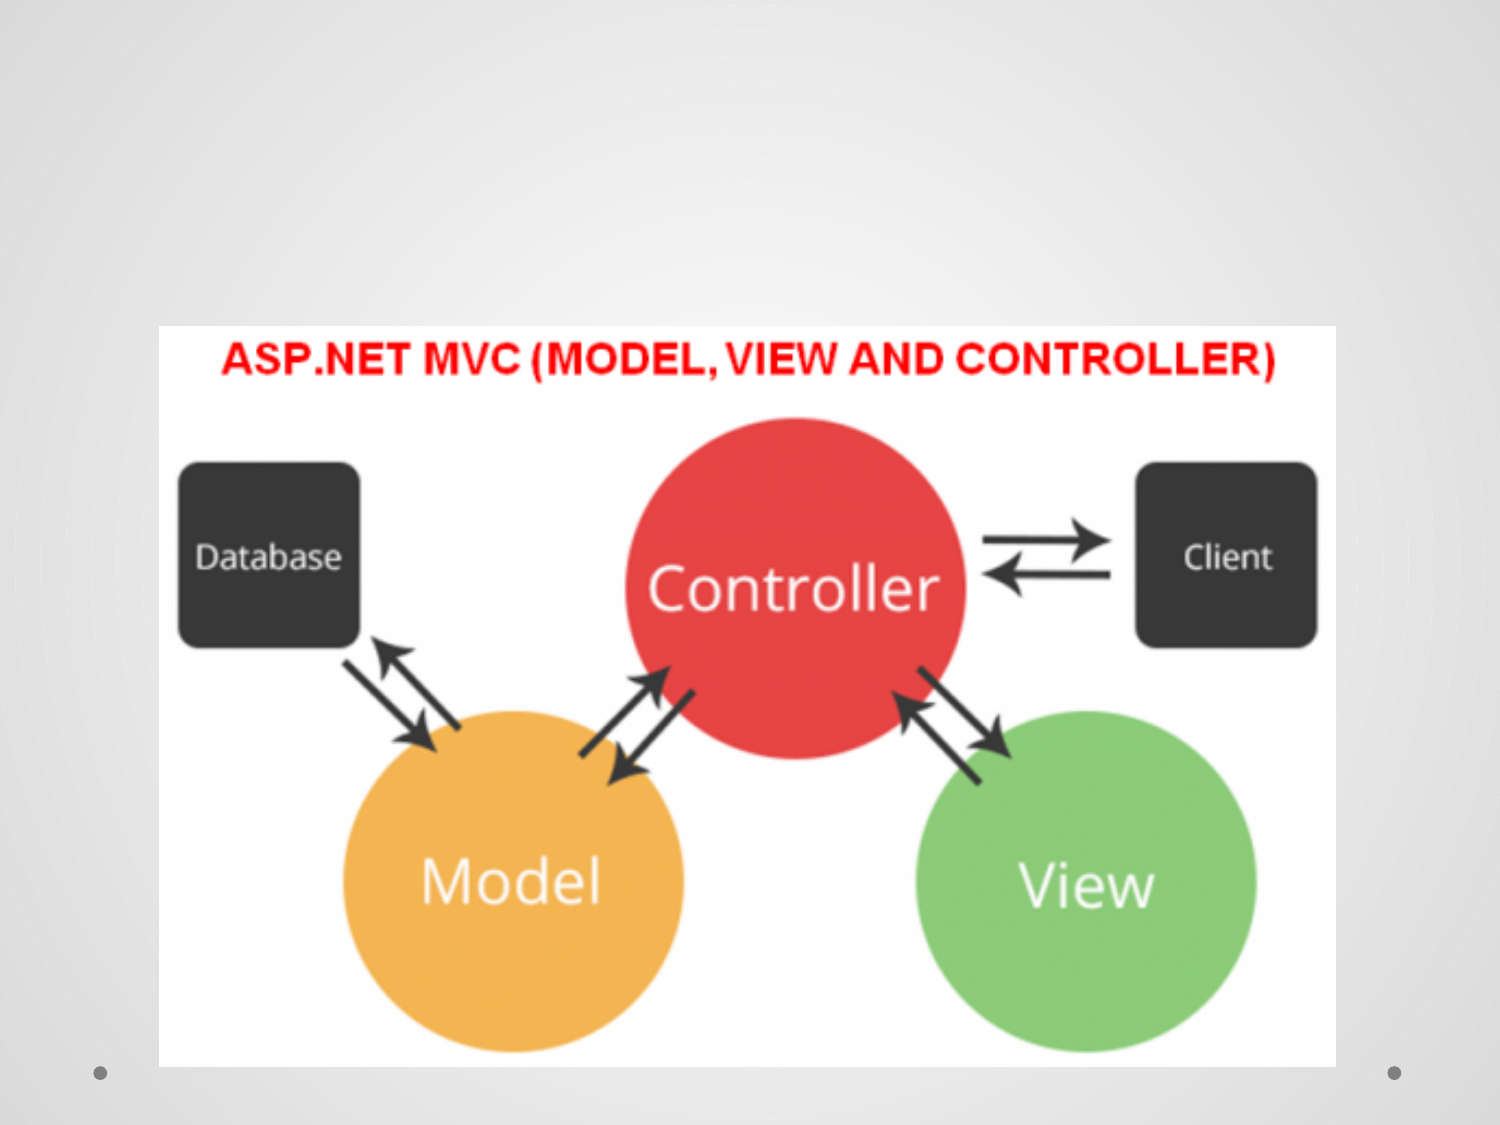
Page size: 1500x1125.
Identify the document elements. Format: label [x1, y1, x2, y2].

list [159, 325, 1337, 1068]
